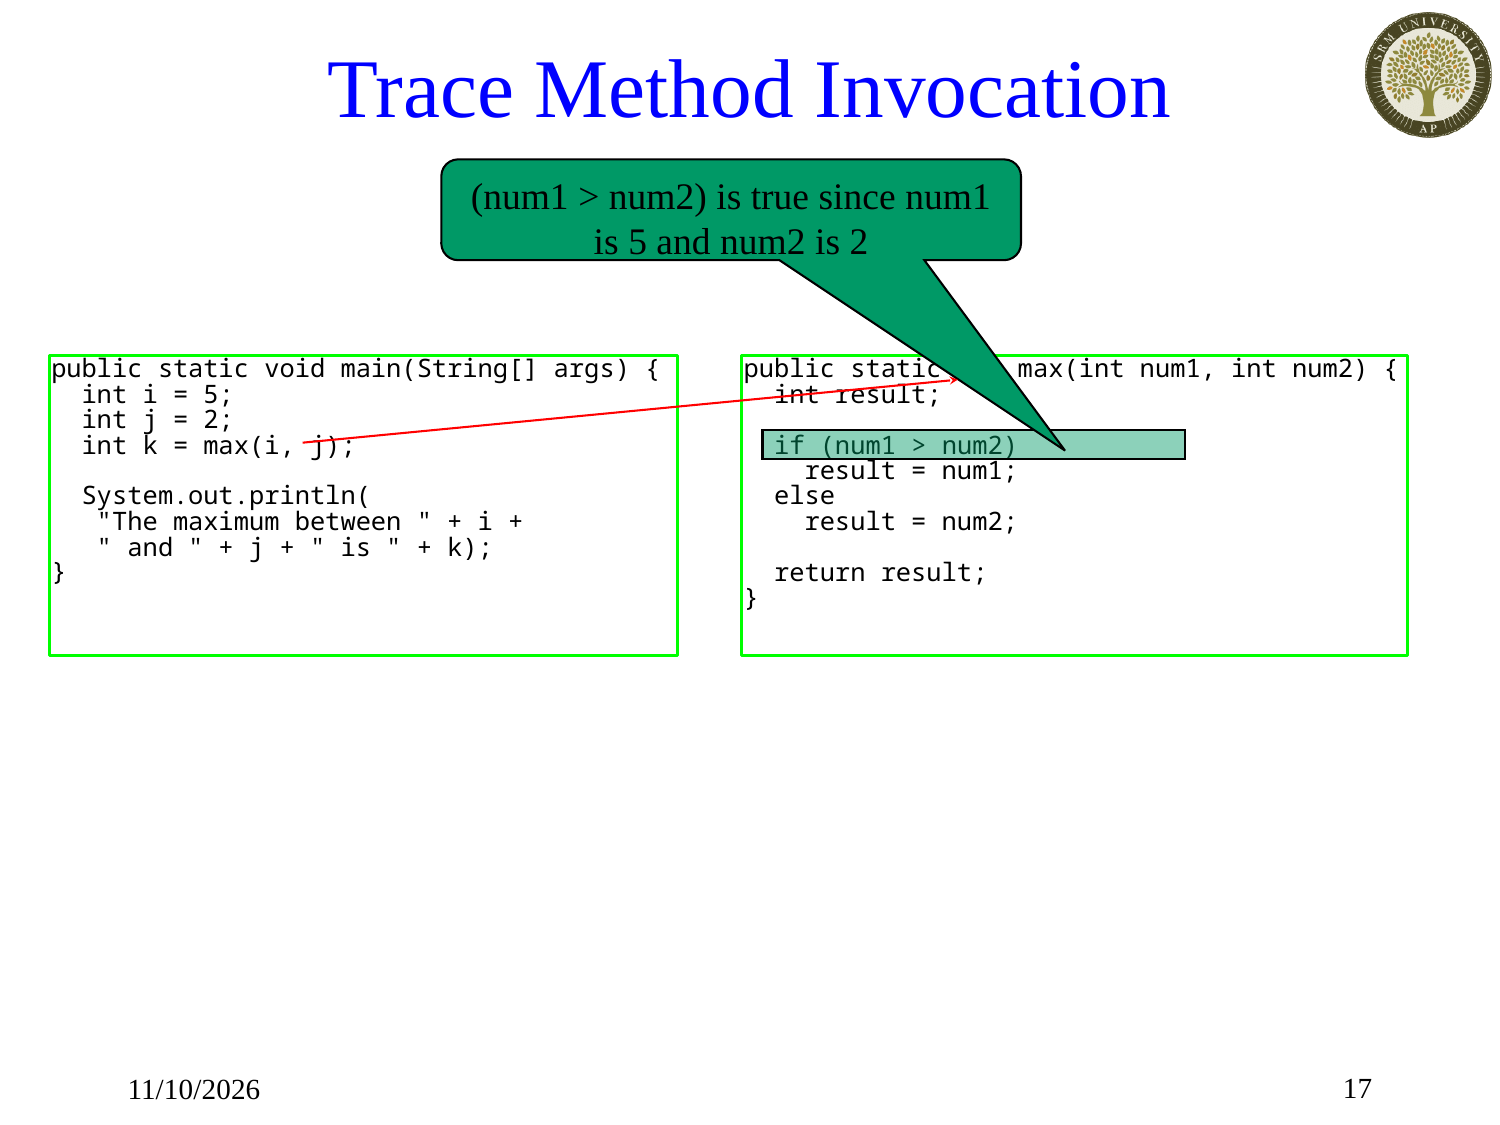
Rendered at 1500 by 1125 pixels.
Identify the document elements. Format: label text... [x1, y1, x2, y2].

title Trace Method Invocation [112, 29, 1388, 140]
picture [1362, 0, 1499, 139]
slide_number 17-Jan-20 [112, 1050, 425, 1125]
slide_number 17 [1074, 1049, 1388, 1125]
text_box (num1 > num2) is true since num1 is 5 and num2 is 2 [441, 159, 1022, 316]
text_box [37, 316, 1451, 680]
